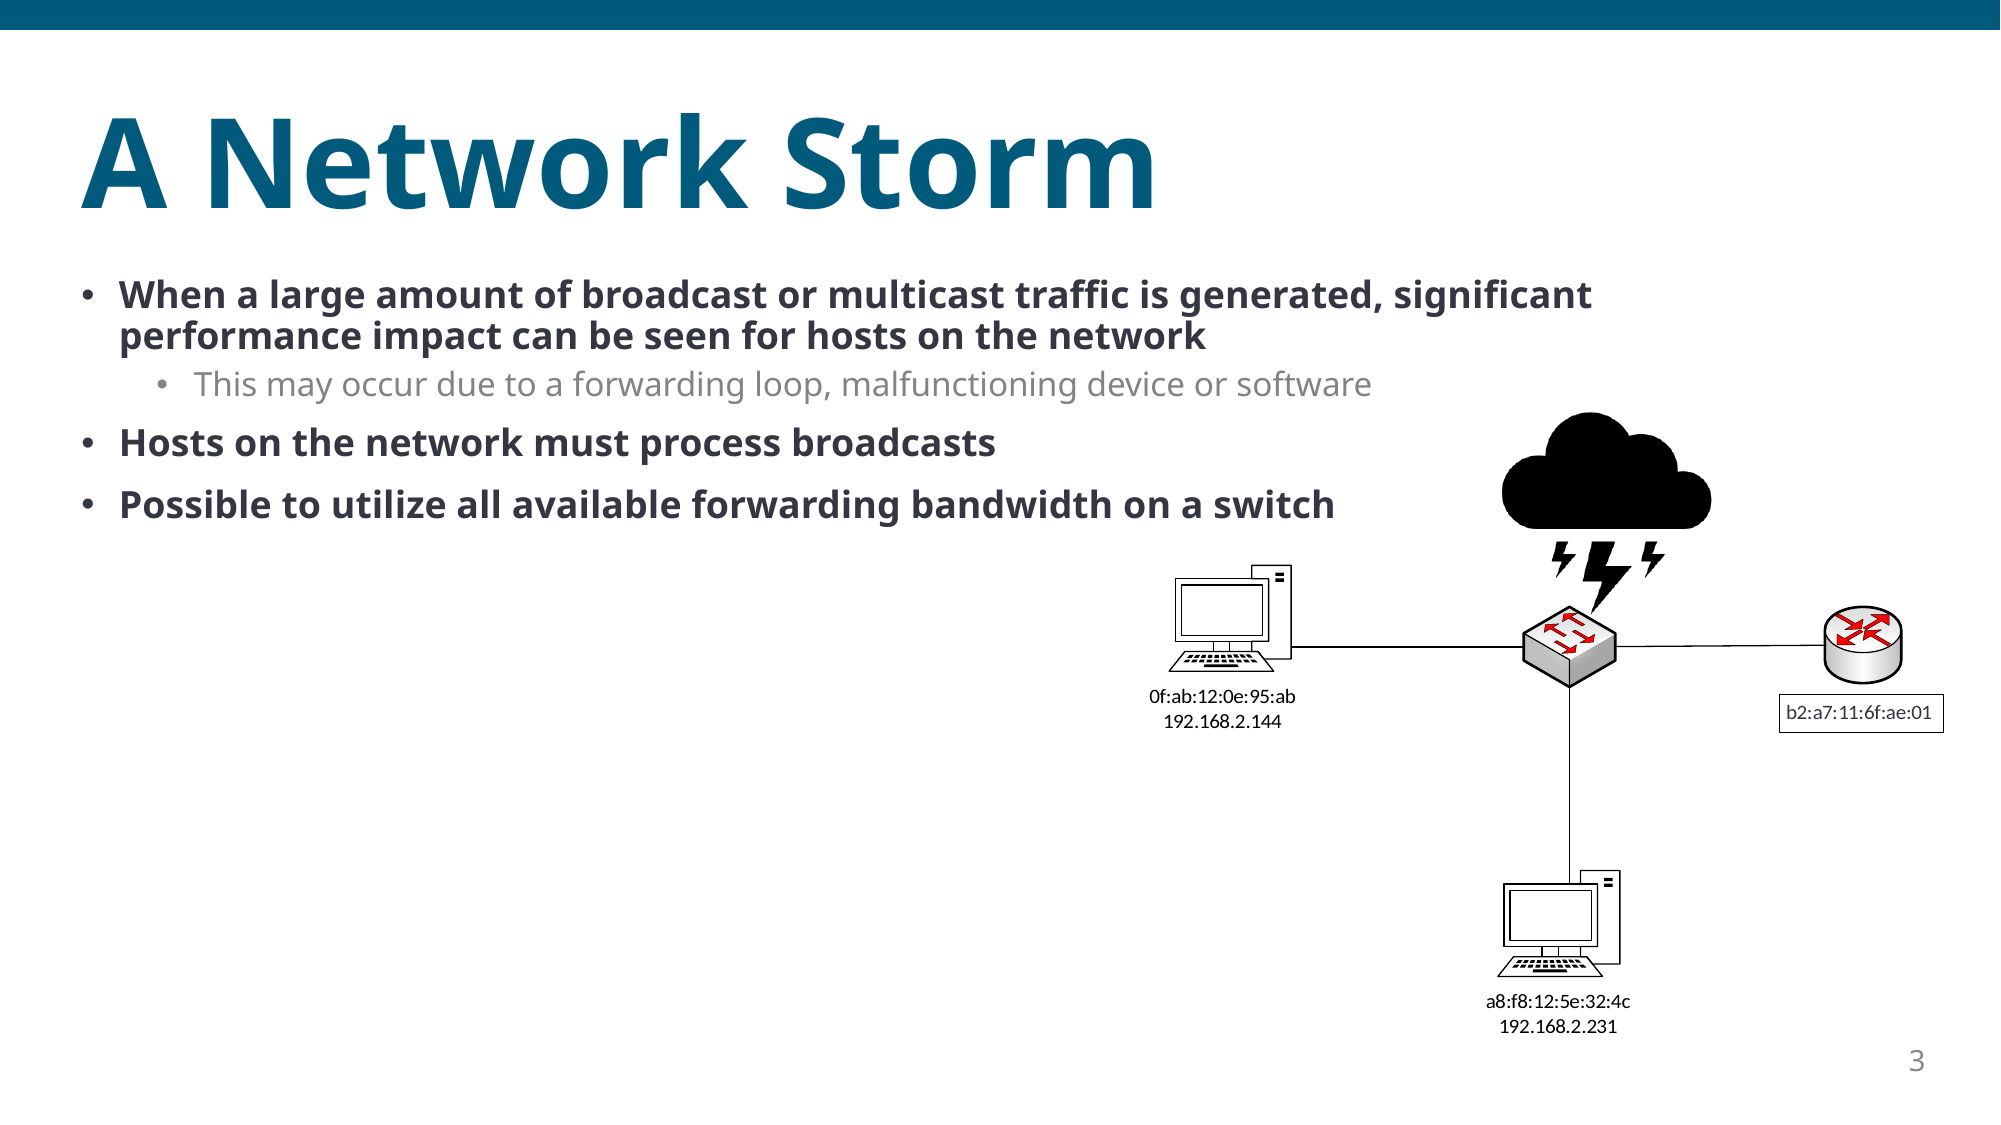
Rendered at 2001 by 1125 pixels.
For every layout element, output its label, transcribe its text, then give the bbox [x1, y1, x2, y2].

picture [1136, 365, 1946, 1051]
title A Network Storm [66, 59, 1977, 278]
list When a large amount of broadcast or multicast traffic is generated, significant performance impact can be seen for hosts on the network This may occur due to a forwarding loop, malfunctioning device or software Hosts on the network must process broadcasts Possible to utilize all available forwarding bandwidth on a switch [66, 268, 1655, 909]
